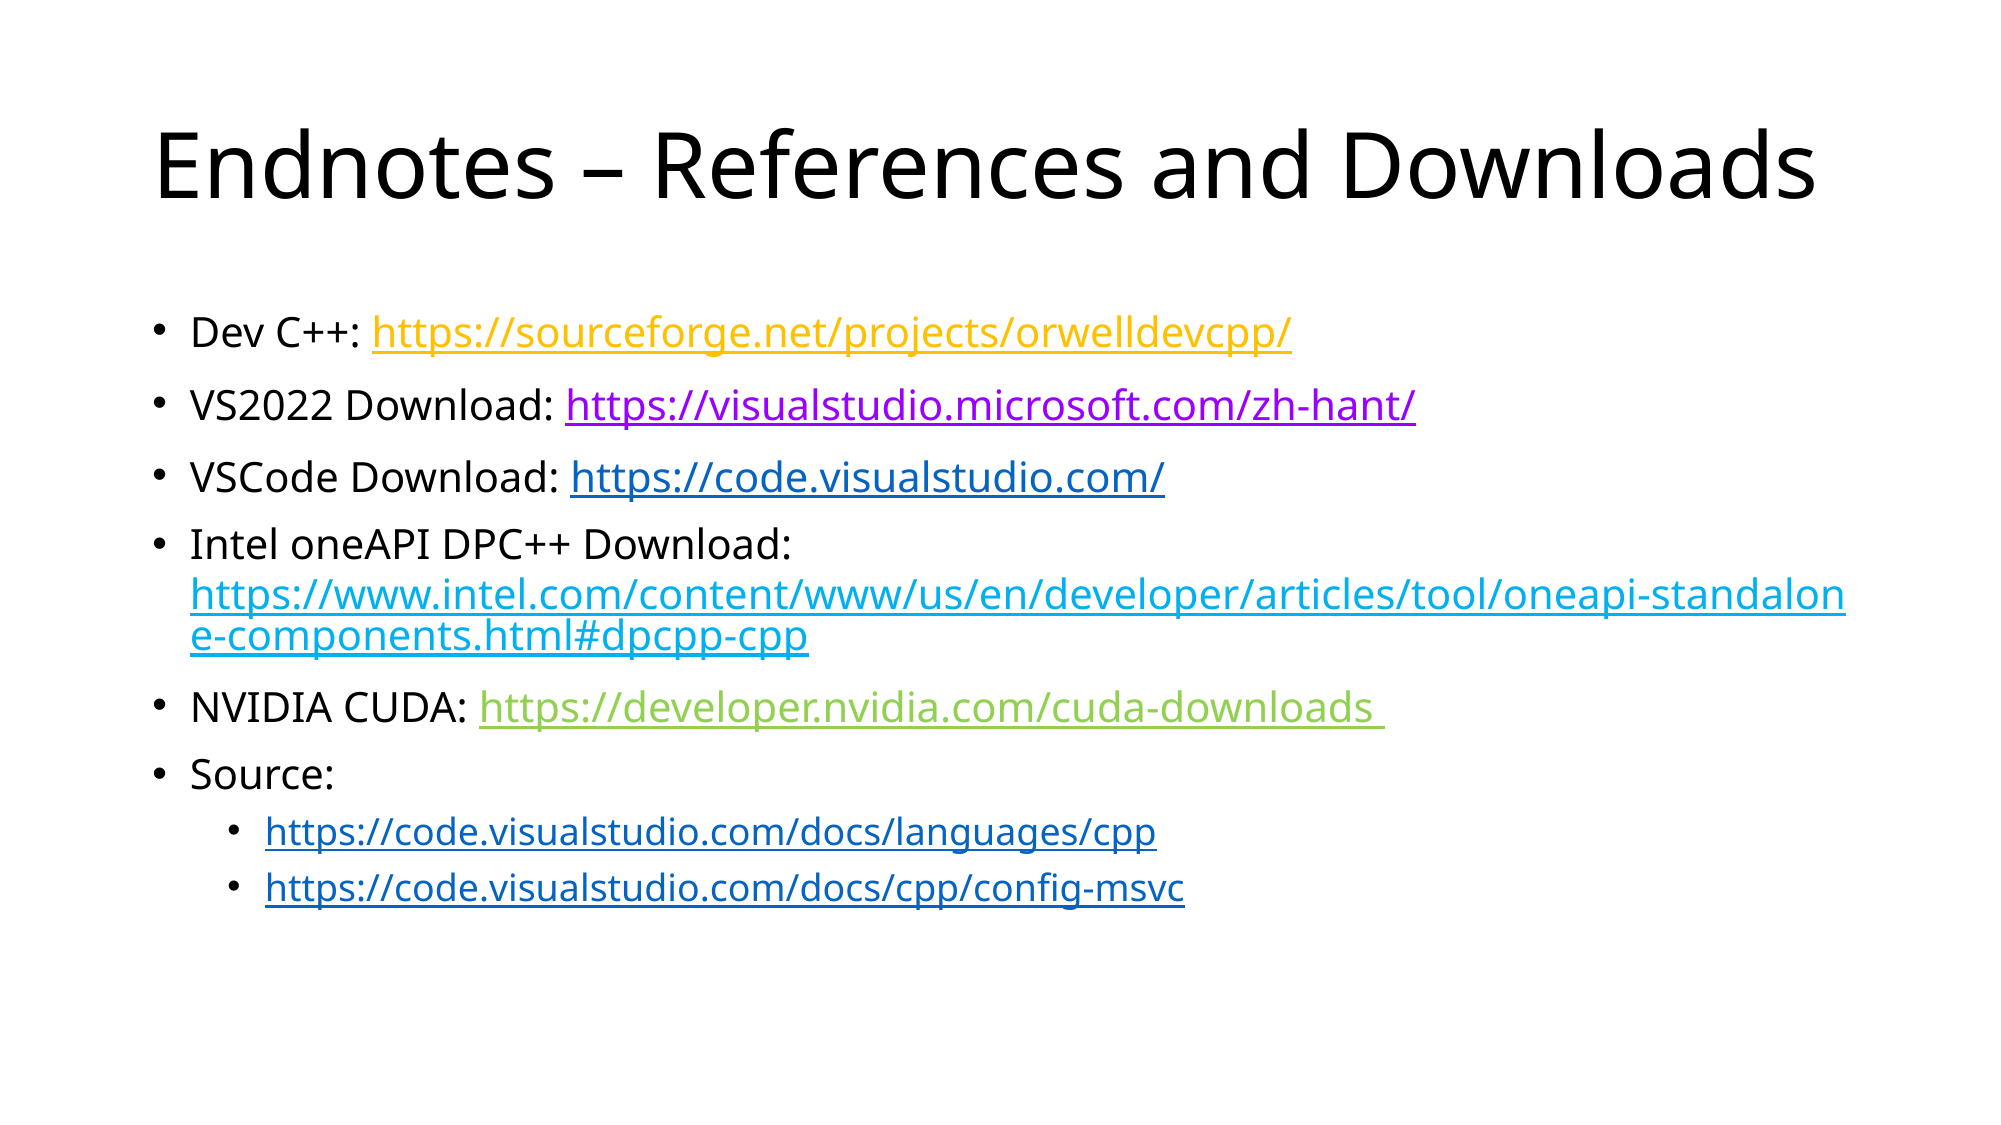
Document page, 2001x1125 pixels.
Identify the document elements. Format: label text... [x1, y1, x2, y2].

list Dev C++: https://sourceforge.net/projects/orwelldevcpp/ VS2022 Download: https://visualstudio.microsoft.com/zh-hant/ VSCode Download: https://code.visualstudio.com/ Intel oneAPI DPC++ Download: https://www.intel.com/content/www/us/en/developer/articles/tool/oneapi-standalone-components.html#dpcpp-cpp NVIDIA CUDA: https://developer.nvidia.com/cuda-downloads Source: https://code.visualstudio.com/docs/languages/cpp https://code.visualstudio.com/docs/cpp/config-msvc [137, 299, 1863, 1014]
title Endnotes – References and Downloads [137, 59, 1863, 278]
